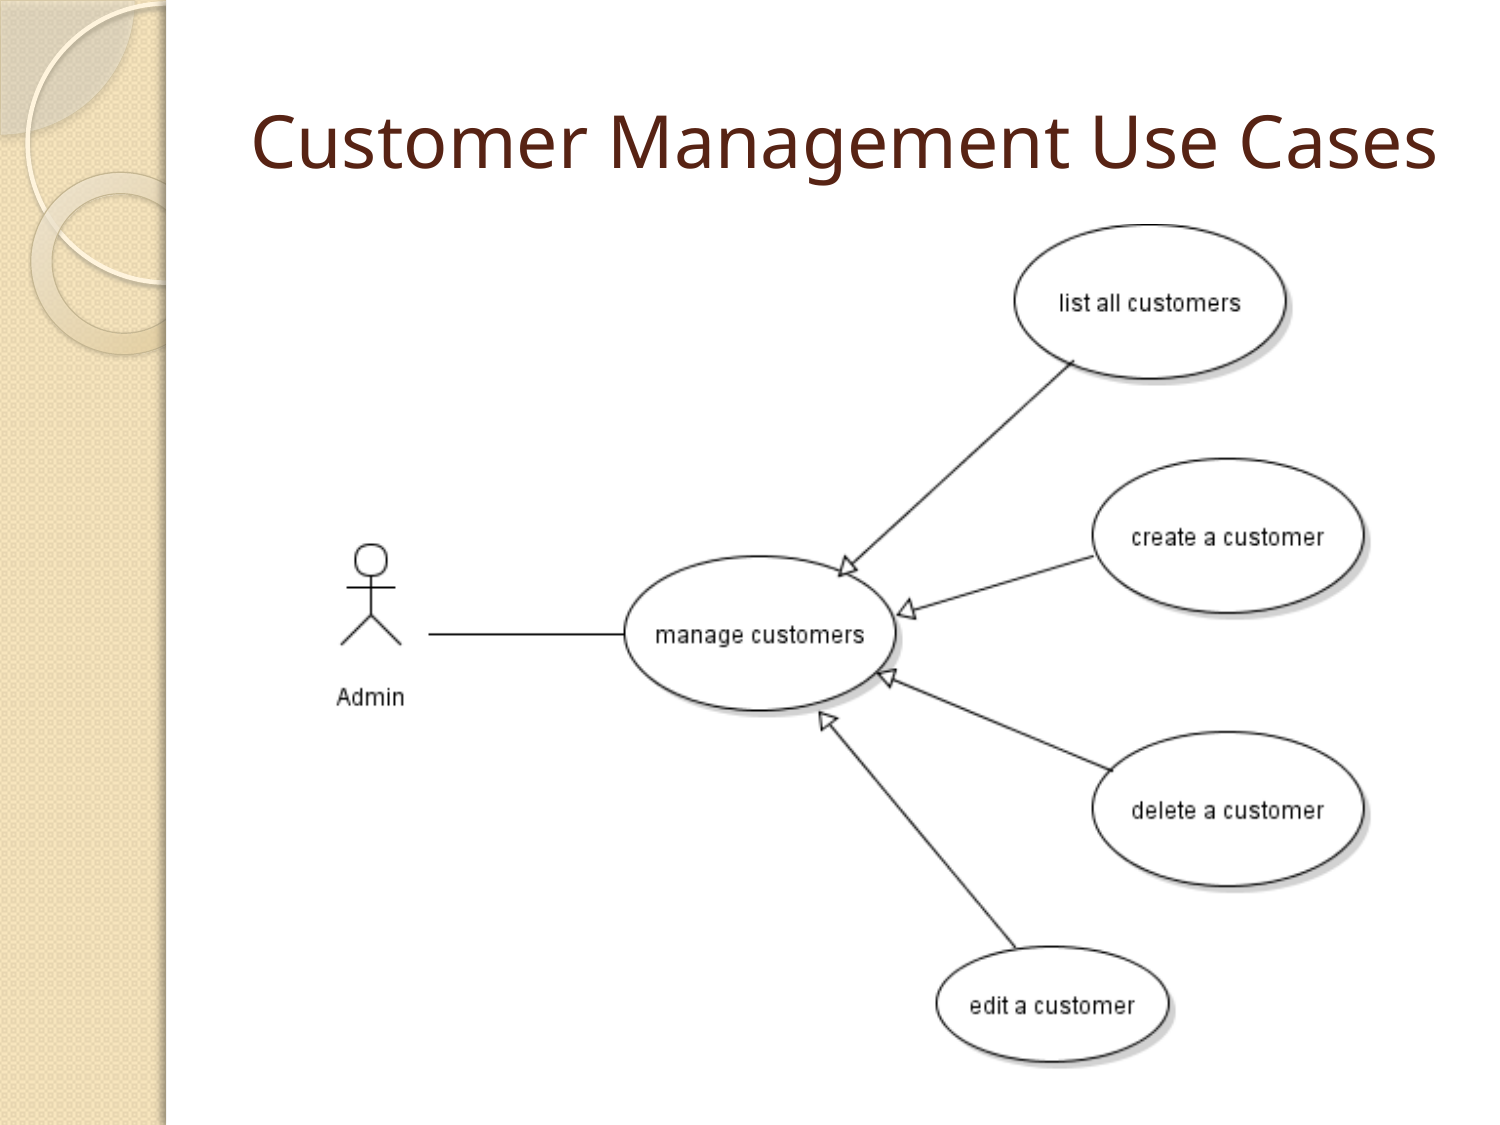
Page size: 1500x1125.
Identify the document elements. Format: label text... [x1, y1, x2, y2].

title Customer Management Use Cases [235, 45, 1466, 233]
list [312, 224, 1376, 1074]
